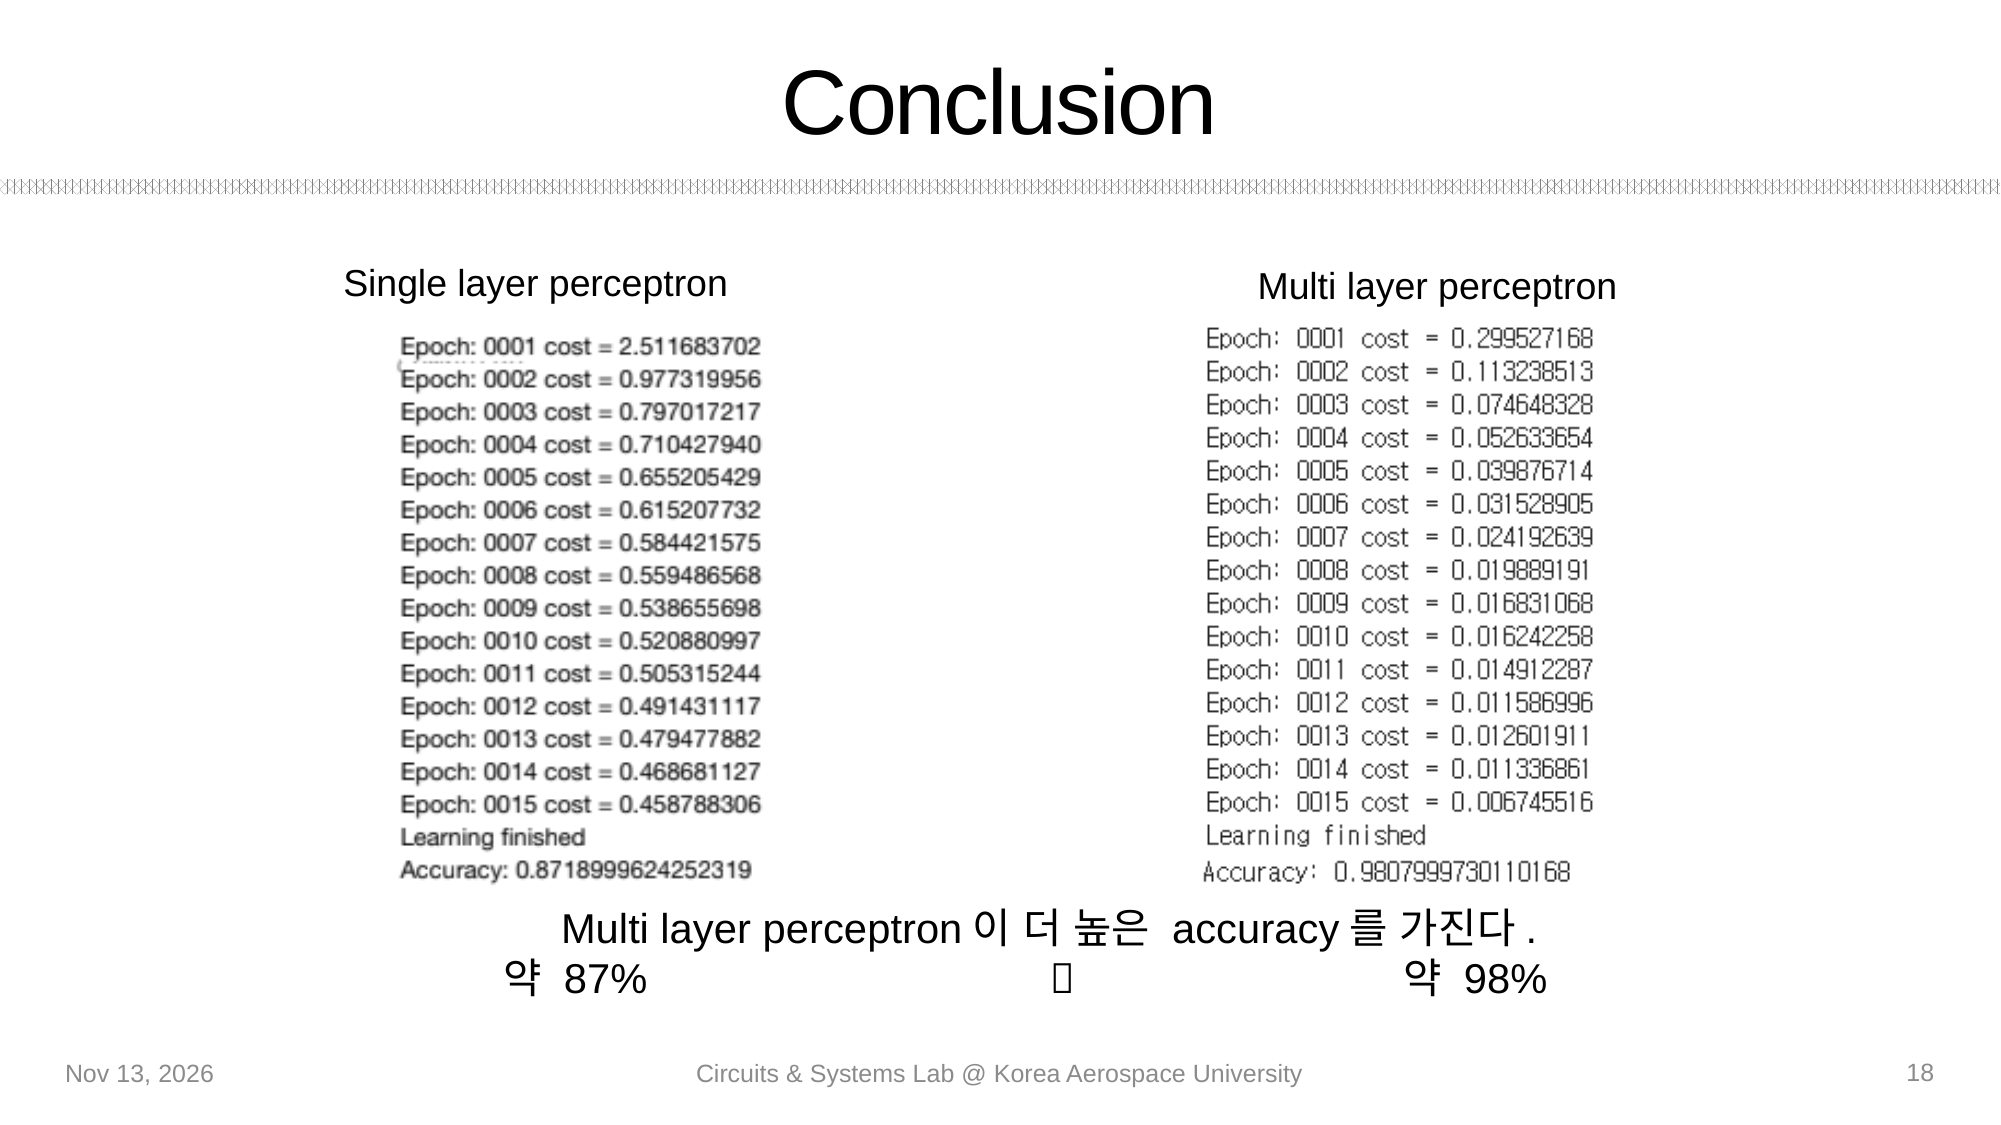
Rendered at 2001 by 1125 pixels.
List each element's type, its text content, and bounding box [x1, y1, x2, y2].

title Conclusion [50, 32, 1950, 163]
text_box Multi layer perceptron이 더 높은 accuracy를 가진다. 약 87%  약 98% [338, 894, 1863, 1009]
slide_number 18 [1493, 1041, 1950, 1102]
text_box Multi layer perceptron [1242, 255, 1633, 315]
picture [1197, 854, 1635, 886]
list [380, 316, 776, 894]
picture [1197, 315, 1635, 849]
text_box Single layer perceptron [328, 251, 743, 311]
slide_number 9-Sep-20 [50, 1042, 500, 1103]
footer Circuits & Systems Lab @ Korea Aerospace University [662, 1042, 1338, 1103]
